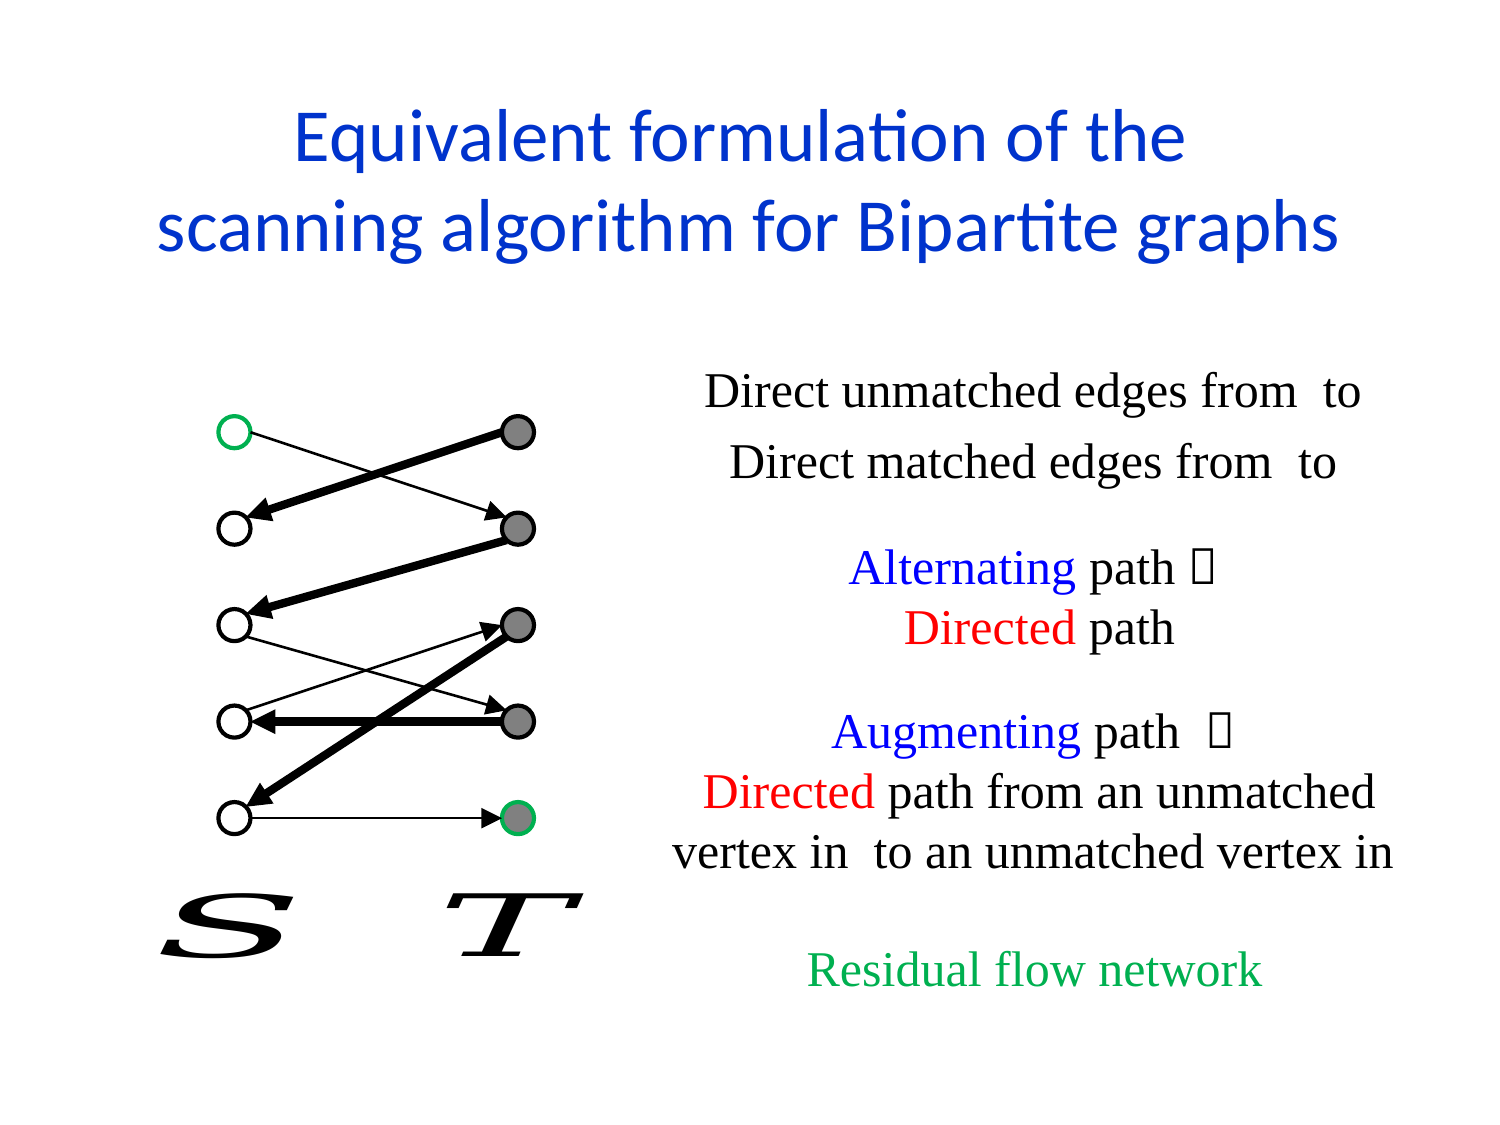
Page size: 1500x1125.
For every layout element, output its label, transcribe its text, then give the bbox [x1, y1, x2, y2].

text_box Alternating path  Directed path [652, 527, 1427, 662]
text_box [245, 624, 503, 711]
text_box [501, 415, 535, 835]
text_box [245, 718, 507, 807]
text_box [245, 431, 503, 518]
text_box Residual flow network [621, 928, 1461, 1004]
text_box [218, 415, 251, 835]
text_box Equivalent formulation of the scanning algorithm for Bipartite graphs [0, 86, 1500, 267]
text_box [245, 539, 507, 615]
